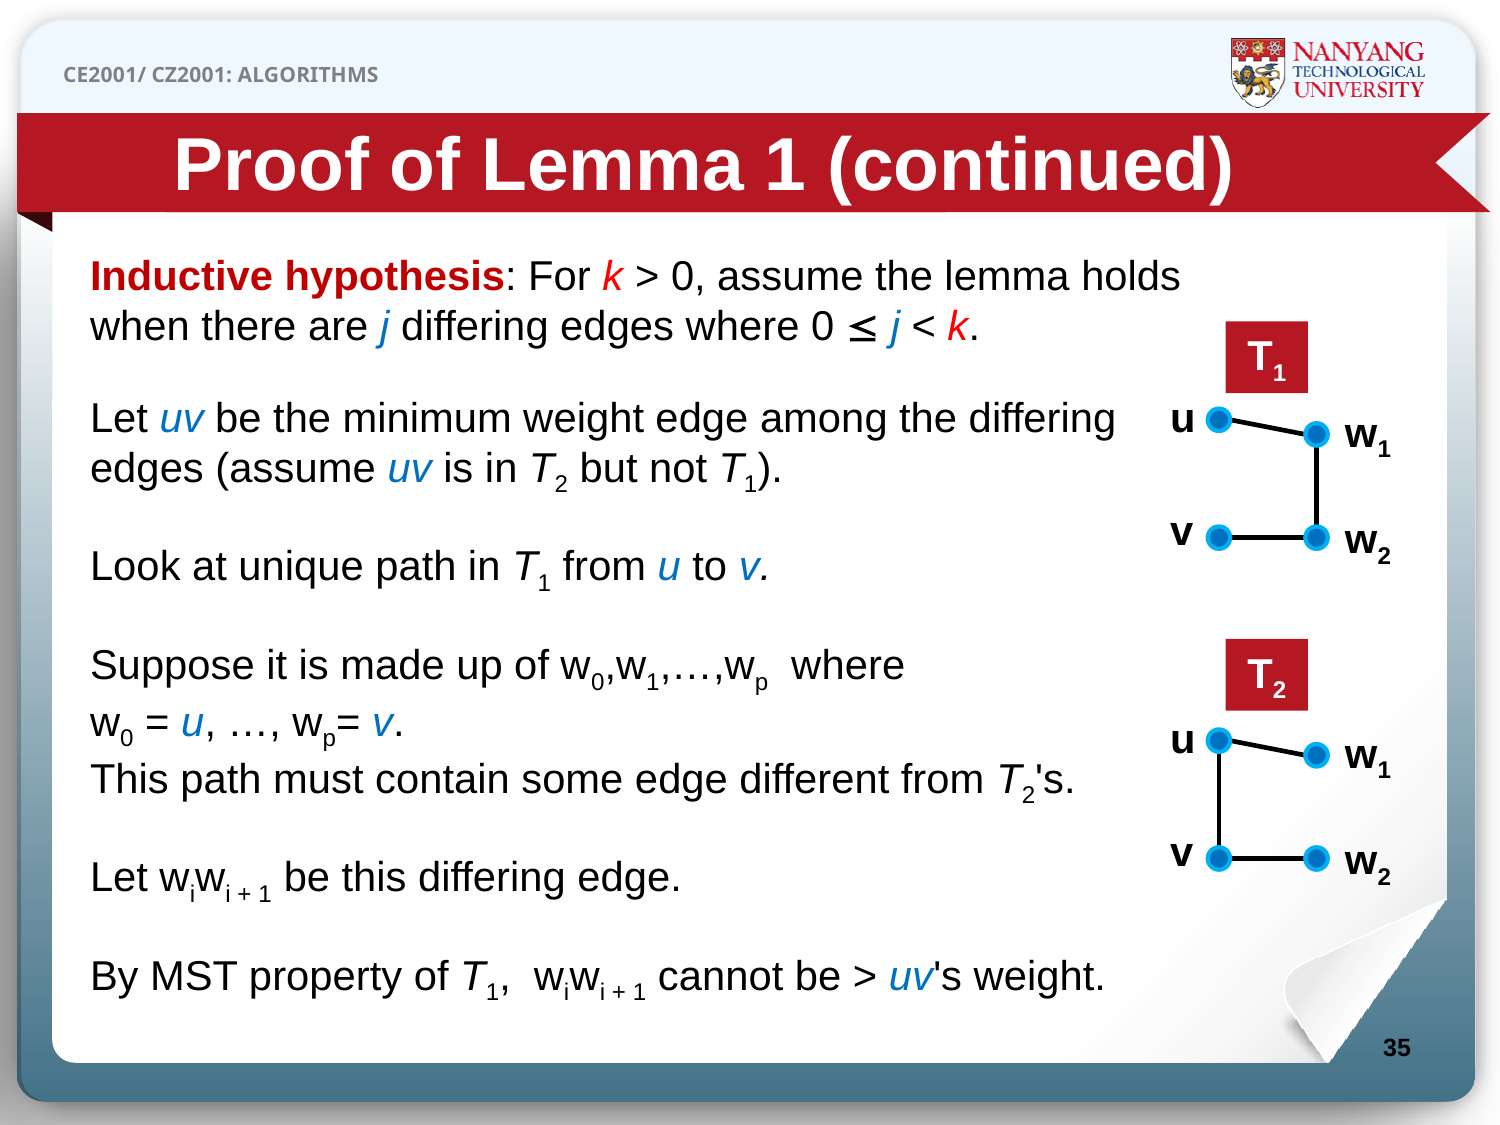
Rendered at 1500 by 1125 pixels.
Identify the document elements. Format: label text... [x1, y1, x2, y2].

list Inductive hypothesis: For k > 0, assume the lemma holds when there are j differing edges where 0  j < k. Let uv be the minimum weight edge among the differing edges (assume uv is in T2 but not T1). Look at unique path in T1 from u to v. Suppose it is made up of w0,w1,…,wp where w0 = u, …, wp= v. This path must contain some edge different from T2's. Let wiwi + 1 be this differing edge. By MST property of T1, wiwi + 1 cannot be > uv's weight. [75, 241, 1231, 1070]
text_box T2 [1225, 638, 1308, 711]
text_box w1 [1330, 719, 1431, 791]
text_box [1303, 525, 1330, 551]
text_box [1229, 419, 1306, 435]
text_box u [1155, 383, 1256, 449]
text_box u [1155, 704, 1256, 770]
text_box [1229, 740, 1306, 756]
text_box [1306, 741, 1330, 769]
list Proof of Lemma 1 (continued) [55, 119, 1355, 201]
text_box v [1155, 817, 1256, 883]
picture [0, 0, 1500, 1125]
text_box w2 [1330, 504, 1431, 577]
text_box w1 [1330, 398, 1431, 470]
text_box [1303, 845, 1330, 872]
text_box w2 [1330, 825, 1431, 898]
text_box T1 [1225, 321, 1308, 394]
text_box [1305, 421, 1330, 448]
text_box v [1155, 496, 1256, 562]
